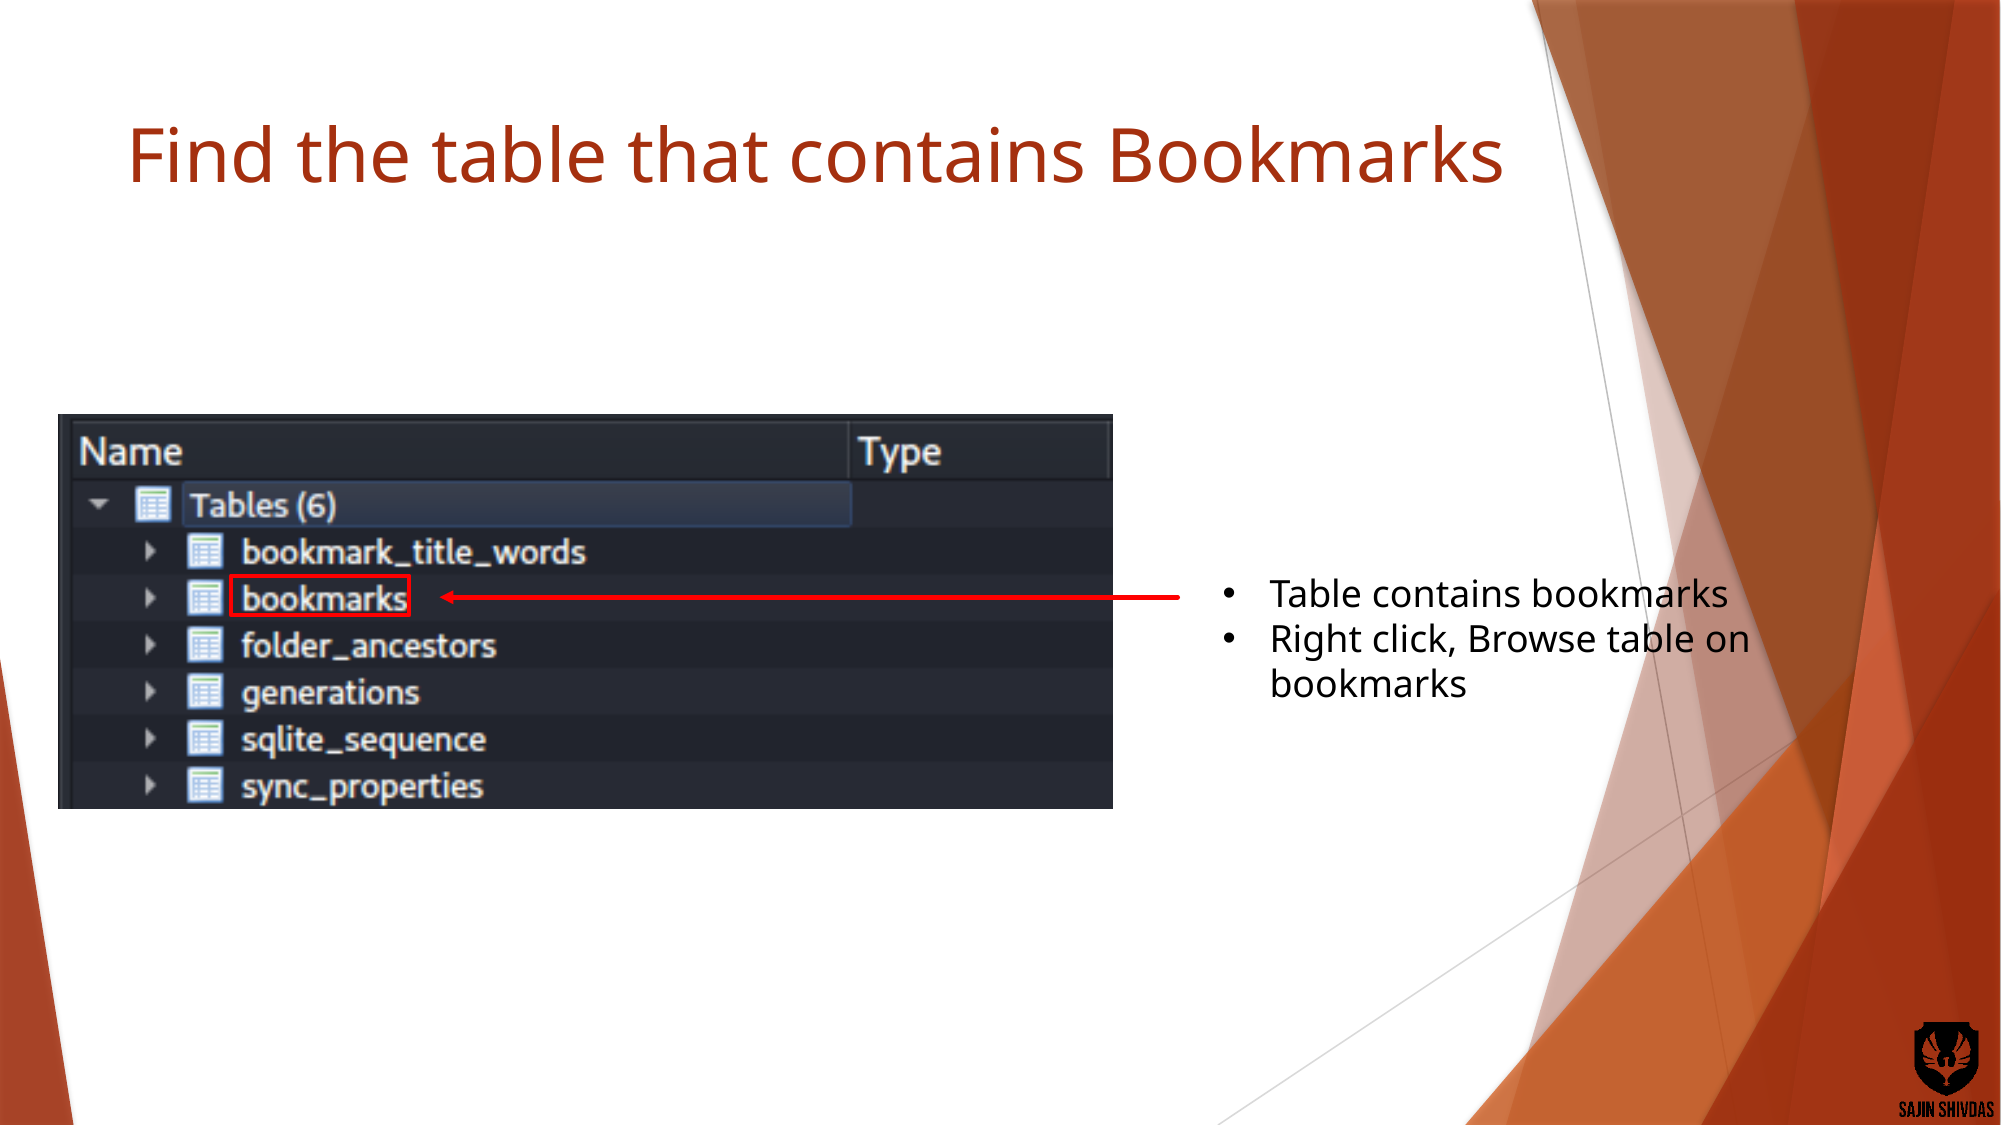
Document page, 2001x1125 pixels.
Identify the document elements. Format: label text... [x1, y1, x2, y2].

text_box Table contains bookmarks Right click, Browse table on bookmarks [1208, 562, 1769, 803]
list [58, 413, 1113, 810]
picture [1888, 1011, 2001, 1125]
title Find the table that contains Bookmarks [111, 99, 1522, 317]
